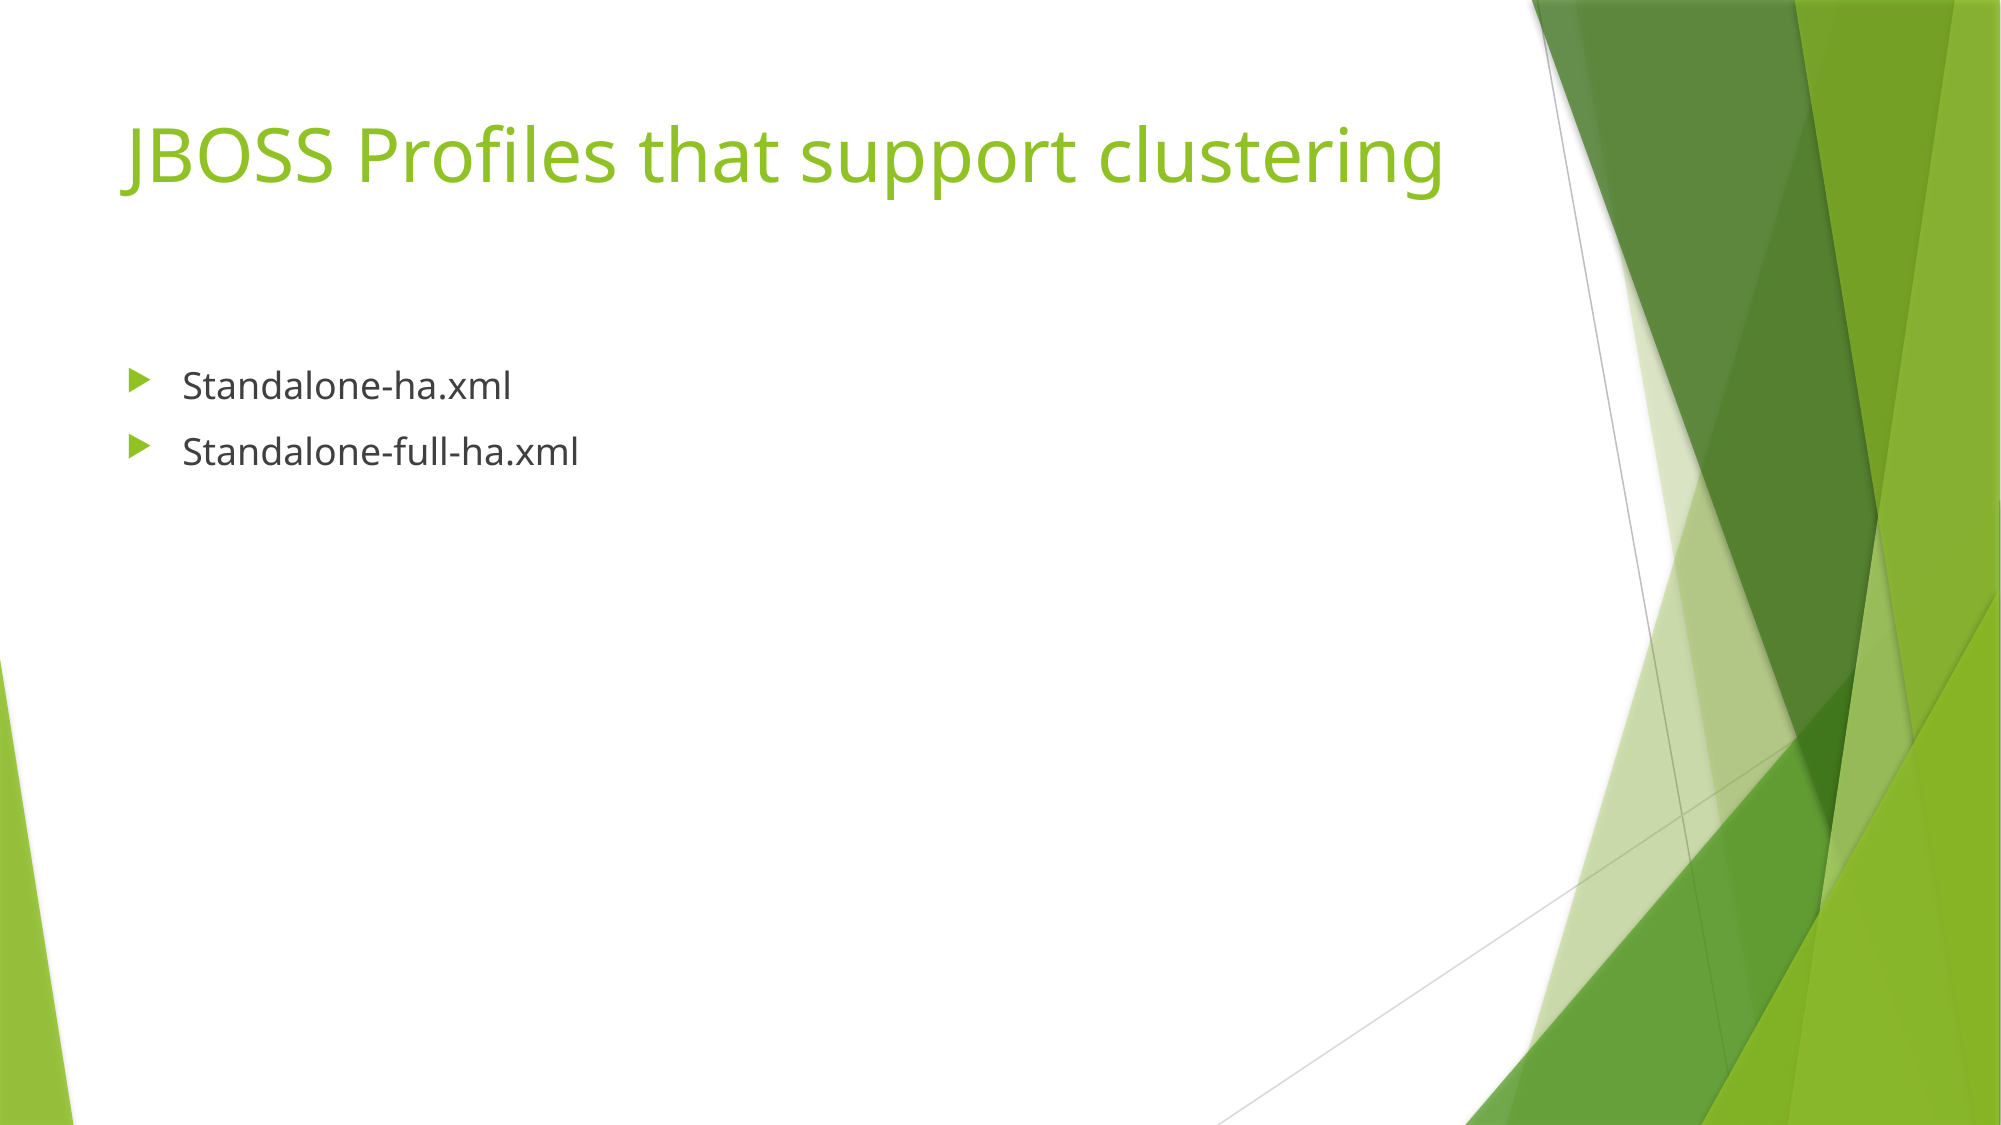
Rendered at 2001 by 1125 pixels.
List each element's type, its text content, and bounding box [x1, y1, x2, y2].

title JBOSS Profiles that support clustering [111, 99, 1522, 317]
list Standalone-ha.xml Standalone-full-ha.xml [111, 354, 1522, 992]
